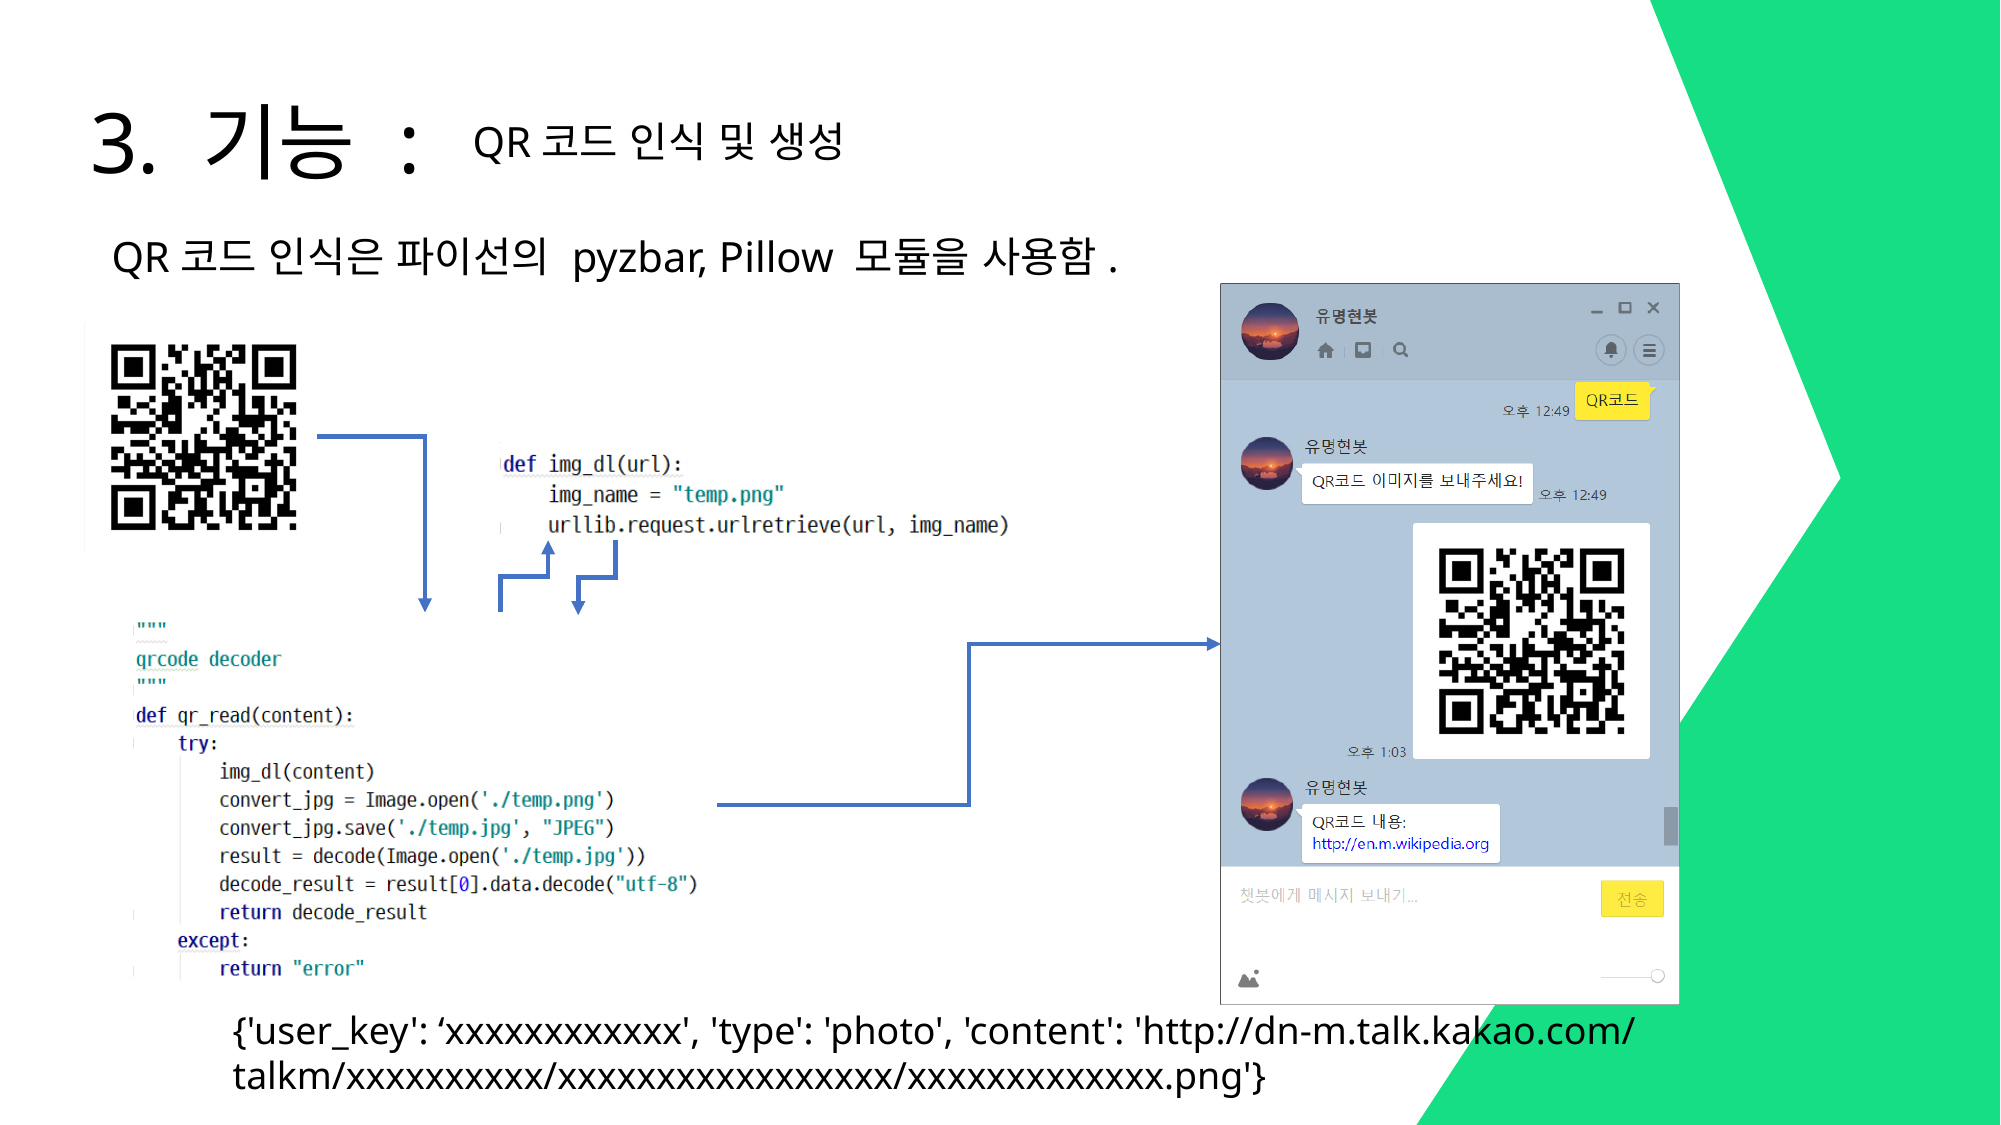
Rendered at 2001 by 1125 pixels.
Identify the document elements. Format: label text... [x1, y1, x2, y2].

text_box {'user_key': ‘xxxxxxxxxxxx', 'type': 'photo', 'content': 'http://dn-m.talk.kakao.com/talkm/xxxxxxxxxx/xxxxxxxxxxxxxxxxx/xxxxxxxxxxxxx.png'} [217, 999, 1416, 1105]
text_box 3. 기능 : [75, 83, 436, 198]
picture [133, 612, 717, 998]
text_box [488, 552, 561, 601]
text_box QR코드 인식 및 생성 [458, 108, 861, 174]
picture [84, 322, 317, 551]
picture [499, 442, 1052, 552]
text_box QR코드 인식은 파이선의 pyzbar, Pillow 모듈을 사용함. [96, 223, 1134, 289]
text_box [559, 559, 635, 597]
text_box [316, 436, 426, 612]
picture [1220, 283, 1680, 1005]
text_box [717, 643, 1221, 805]
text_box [1416, 0, 2000, 1125]
